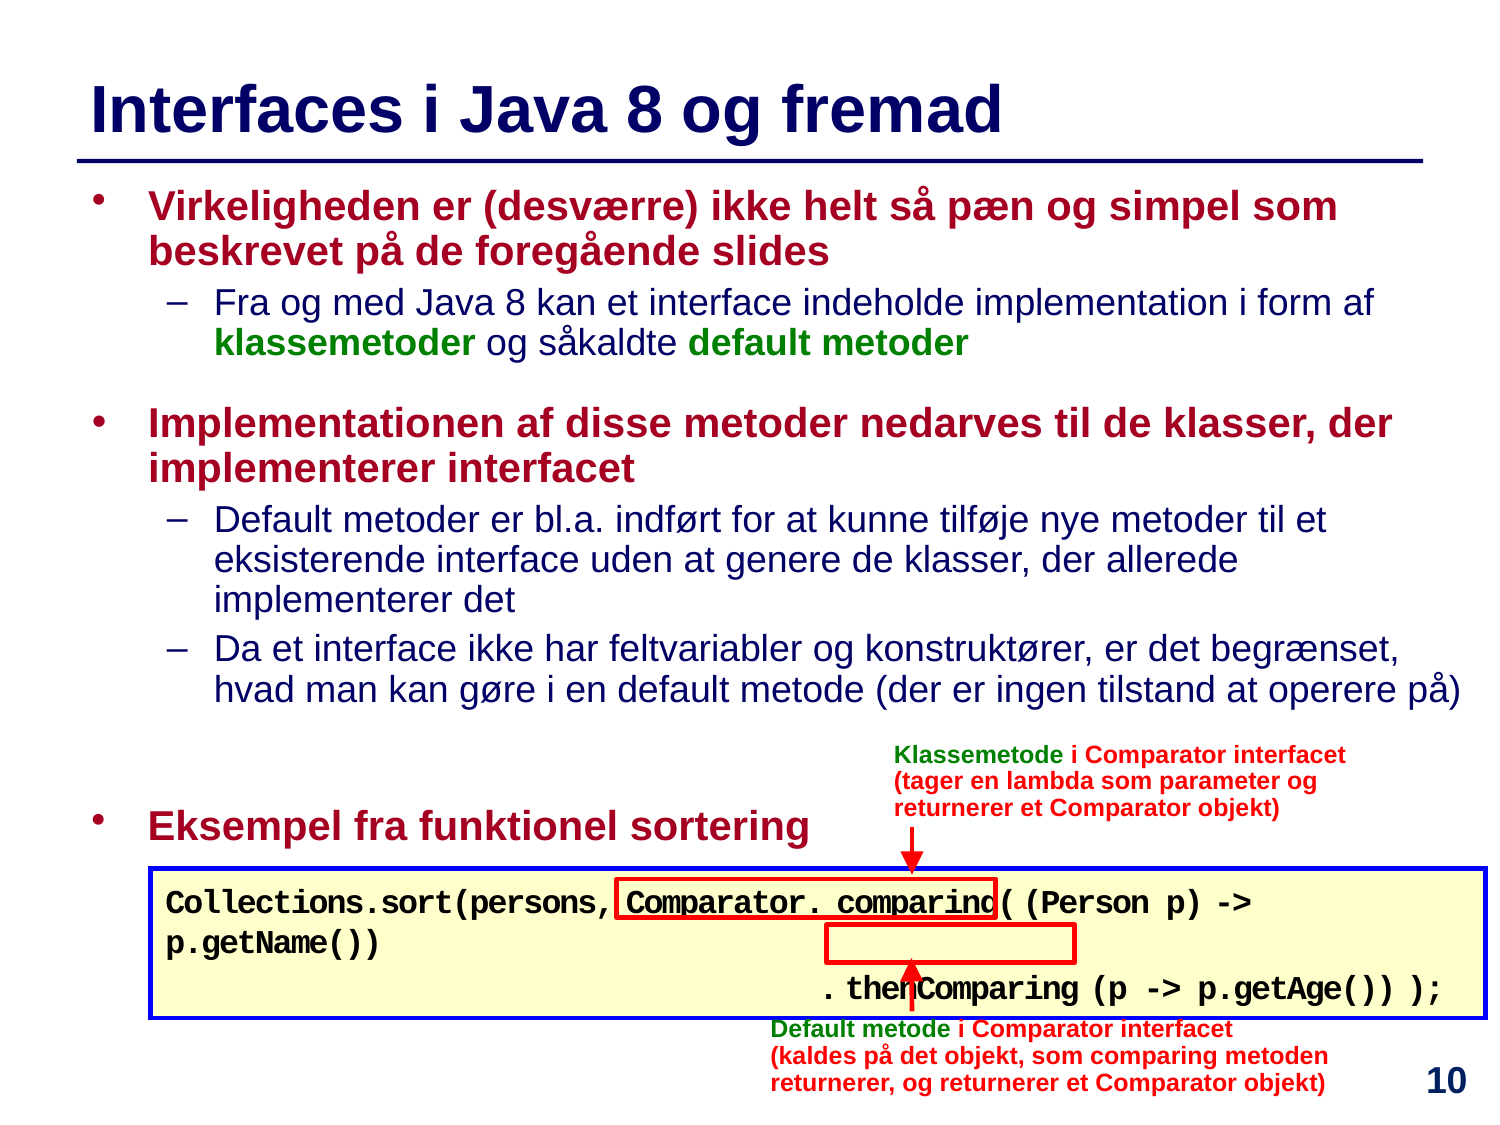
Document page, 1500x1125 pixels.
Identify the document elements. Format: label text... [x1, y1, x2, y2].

slide_number 10 [1393, 1049, 1500, 1125]
text_box Collections.sort(persons, Comparator. comparing( (Person p) -> p.getName()) . thenComparing (p -> p.getAge()) ); [150, 868, 1486, 1018]
text_box Interfaces i Java 8 og fremad [75, 49, 1500, 162]
text_box [826, 924, 1075, 963]
text_box Eksempel fra funktionel sortering [76, 797, 845, 861]
list Virkeligheden er (desværre) ikke helt så pæn og simpel som beskrevet på de foregående slides Fra og med Java 8 kan et interface indeholde implementation i form af klassemetoder og såkaldte default metoder Implementationen af disse metoder nedarves til de klasser, der implementerer interfacet Default metoder er bl.a. indført for at kunne tilføje nye metoder til et eksisterende interface uden at genere de klasser, der allerede implementerer det Da et interface ikke har feltvariabler og konstruktører, er det begrænset, hvad man kan gøre i en default metode (der er ingen tilstand at operere på) [76, 177, 1483, 776]
text_box [616, 879, 996, 918]
text_box [901, 963, 923, 1008]
text_box [901, 830, 923, 875]
text_box Default metode i Comparator interfacet (kaldes på det objekt, som comparing metoden returnerer, og returnerer et Comparator objekt) [755, 1008, 1358, 1105]
text_box Klassemetode i Comparator interfacet (tager en lambda som parameter og returnerer et Comparator objekt) [879, 734, 1390, 830]
